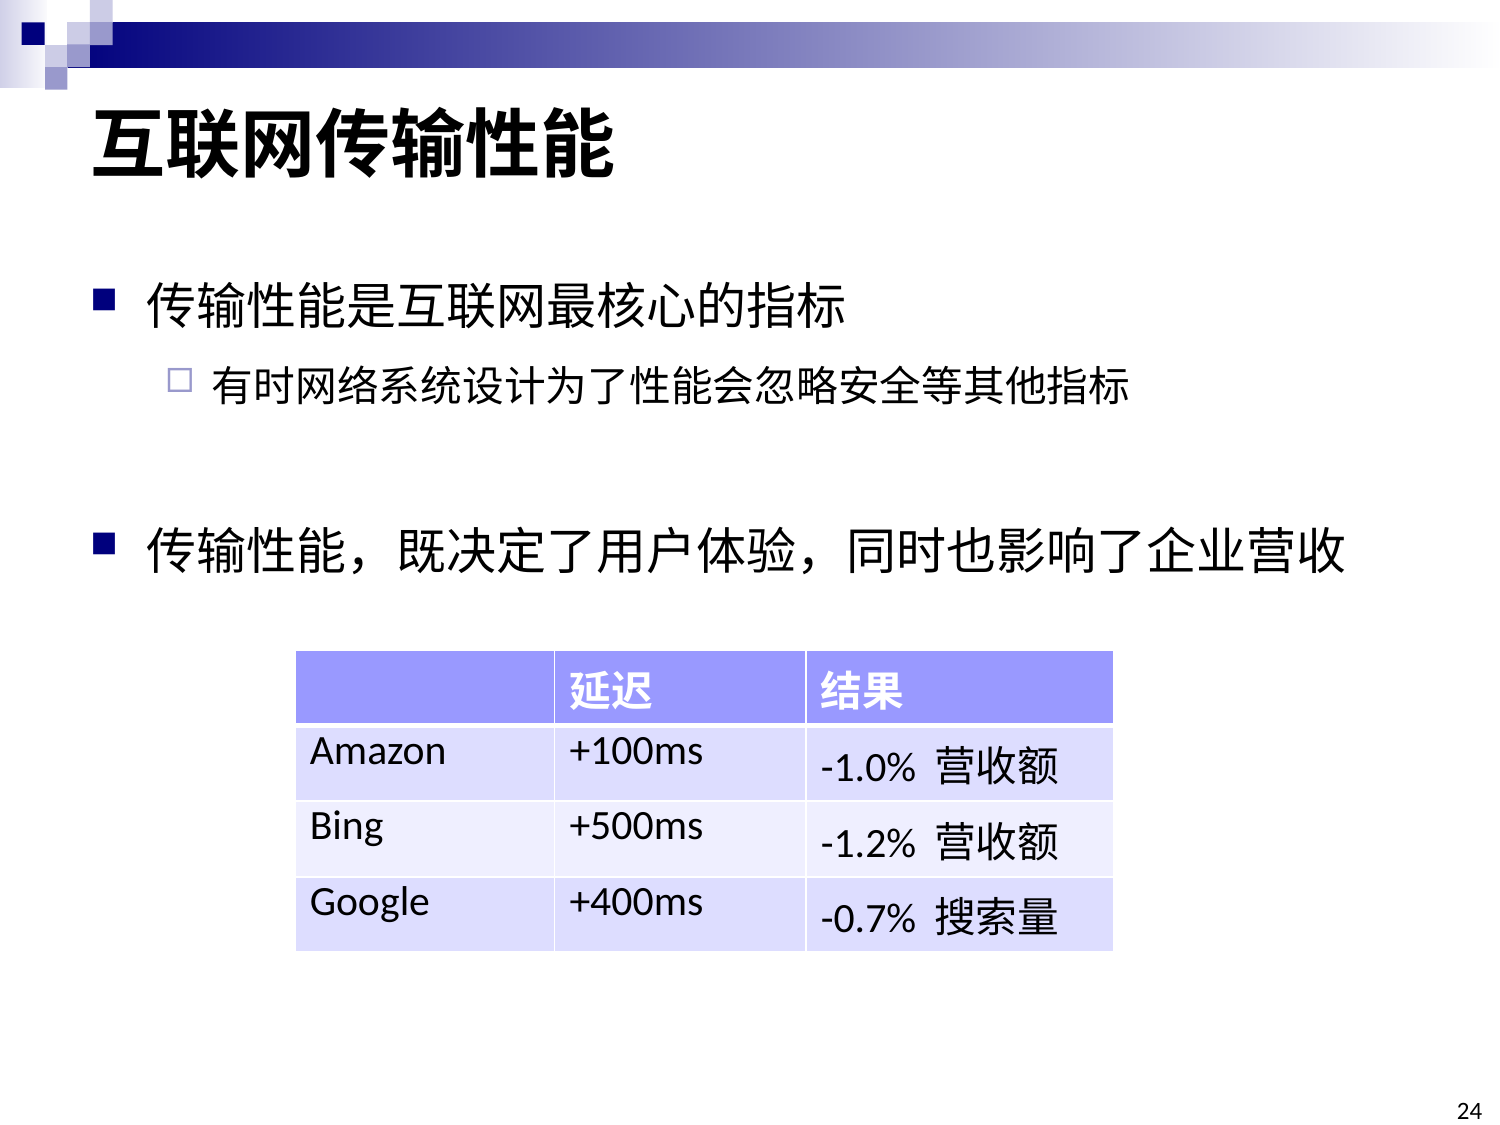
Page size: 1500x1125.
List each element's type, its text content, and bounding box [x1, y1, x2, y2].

table_cell +400ms [555, 878, 805, 951]
slide_number 24 [1448, 1100, 1483, 1125]
list 传输性能是互联网最核心的指标 有时网络系统设计为了性能会忽略安全等其他指标 传输性能，既决定了用户体验，同时也影响了企业营收 [75, 237, 1425, 1063]
table_cell +500ms [555, 802, 805, 876]
table_cell Google [296, 878, 554, 951]
table_header 结果 [807, 651, 1113, 723]
table_header 延迟 [555, 651, 805, 723]
table_cell -0.7% 搜索量 [807, 878, 1113, 951]
table_cell -1.2% 营收额 [807, 802, 1113, 876]
table_cell Amazon [296, 728, 554, 800]
title 互联网传输性能 [75, 75, 1425, 209]
table_header [296, 651, 554, 723]
table_cell +100ms [555, 728, 805, 800]
table_cell -1.0% 营收额 [807, 728, 1113, 800]
table_cell Bing [296, 802, 554, 876]
